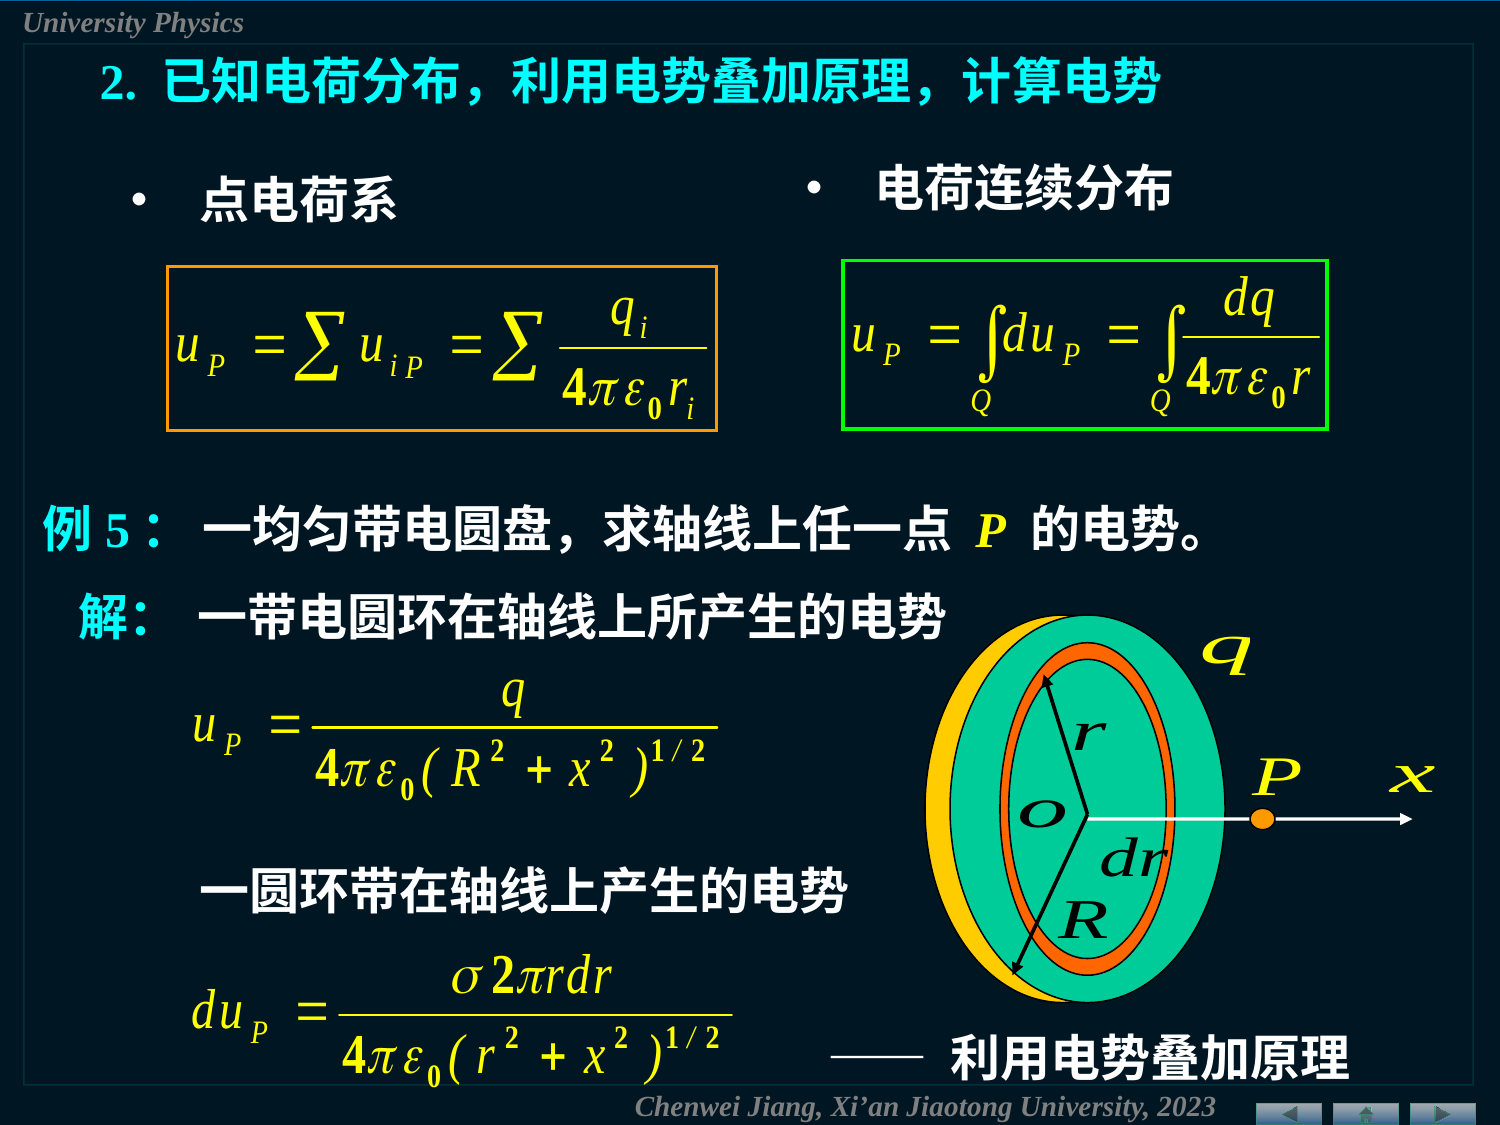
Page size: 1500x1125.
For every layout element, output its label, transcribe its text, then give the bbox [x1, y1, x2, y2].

text_box [1250, 810, 1276, 830]
text_box 一带电圆环在轴线上所产生的电势 [183, 577, 1069, 653]
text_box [1237, 743, 1313, 802]
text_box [1087, 824, 1182, 887]
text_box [924, 614, 1226, 1003]
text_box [1187, 625, 1251, 684]
text_box 例5： [28, 490, 187, 565]
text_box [1059, 712, 1116, 757]
text_box 一圆环带在轴线上产生的电势 [184, 852, 919, 928]
text_box 2. 已知电荷分布，利用电势叠加原理，计算电势 [84, 42, 1365, 118]
text_box 一均匀带电圆盘，求轴线上任一点 P 的电势。 [187, 490, 1388, 565]
text_box • 电荷连续分布 [774, 148, 1438, 224]
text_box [1005, 789, 1069, 839]
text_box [168, 268, 715, 429]
text_box —— 利用电势叠加原理 [812, 1018, 1463, 1094]
text_box 解： [64, 577, 183, 653]
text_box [185, 652, 727, 809]
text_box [844, 261, 1326, 428]
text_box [1374, 754, 1438, 804]
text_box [1043, 886, 1119, 945]
text_box • 点电荷系 [100, 160, 576, 236]
text_box [1275, 812, 1413, 826]
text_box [182, 939, 743, 1097]
